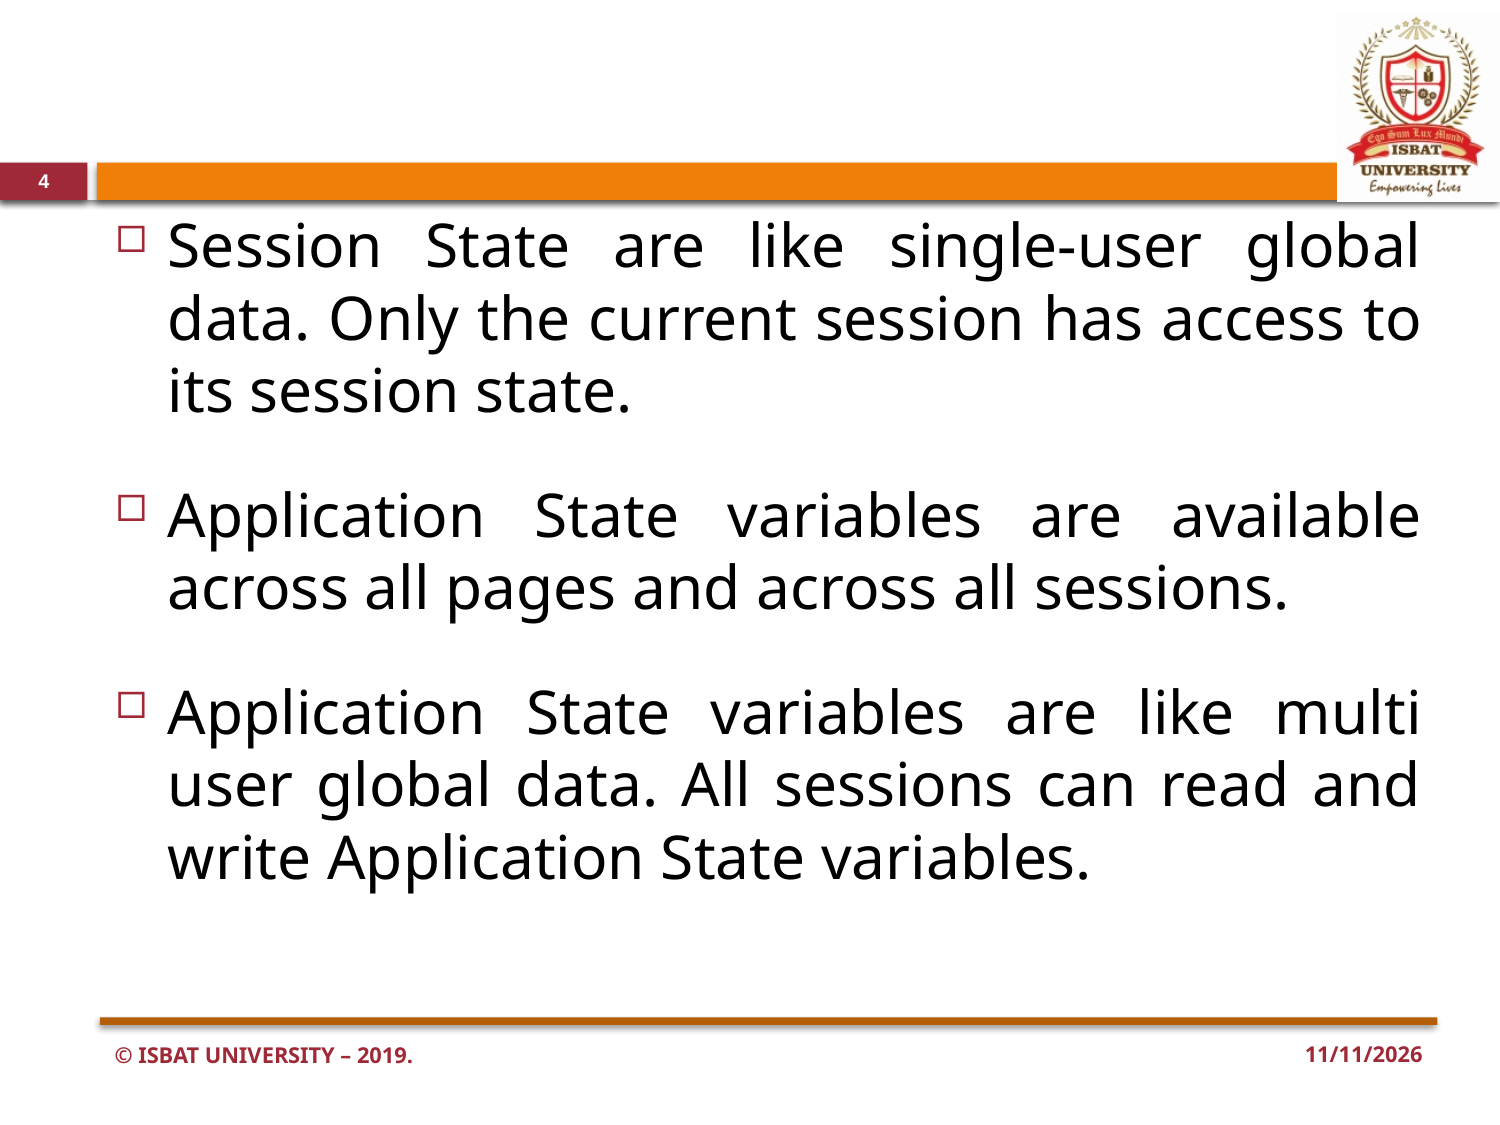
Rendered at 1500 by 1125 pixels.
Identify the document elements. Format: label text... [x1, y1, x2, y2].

list Session State are like single-user global data. Only the current session has access to its session state. Application State variables are available across all pages and across all sessions. Application State variables are like multi user global data. All sessions can read and write Application State variables. [100, 200, 1438, 1000]
slide_number 4 [0, 161, 88, 200]
picture [1337, 12, 1500, 202]
